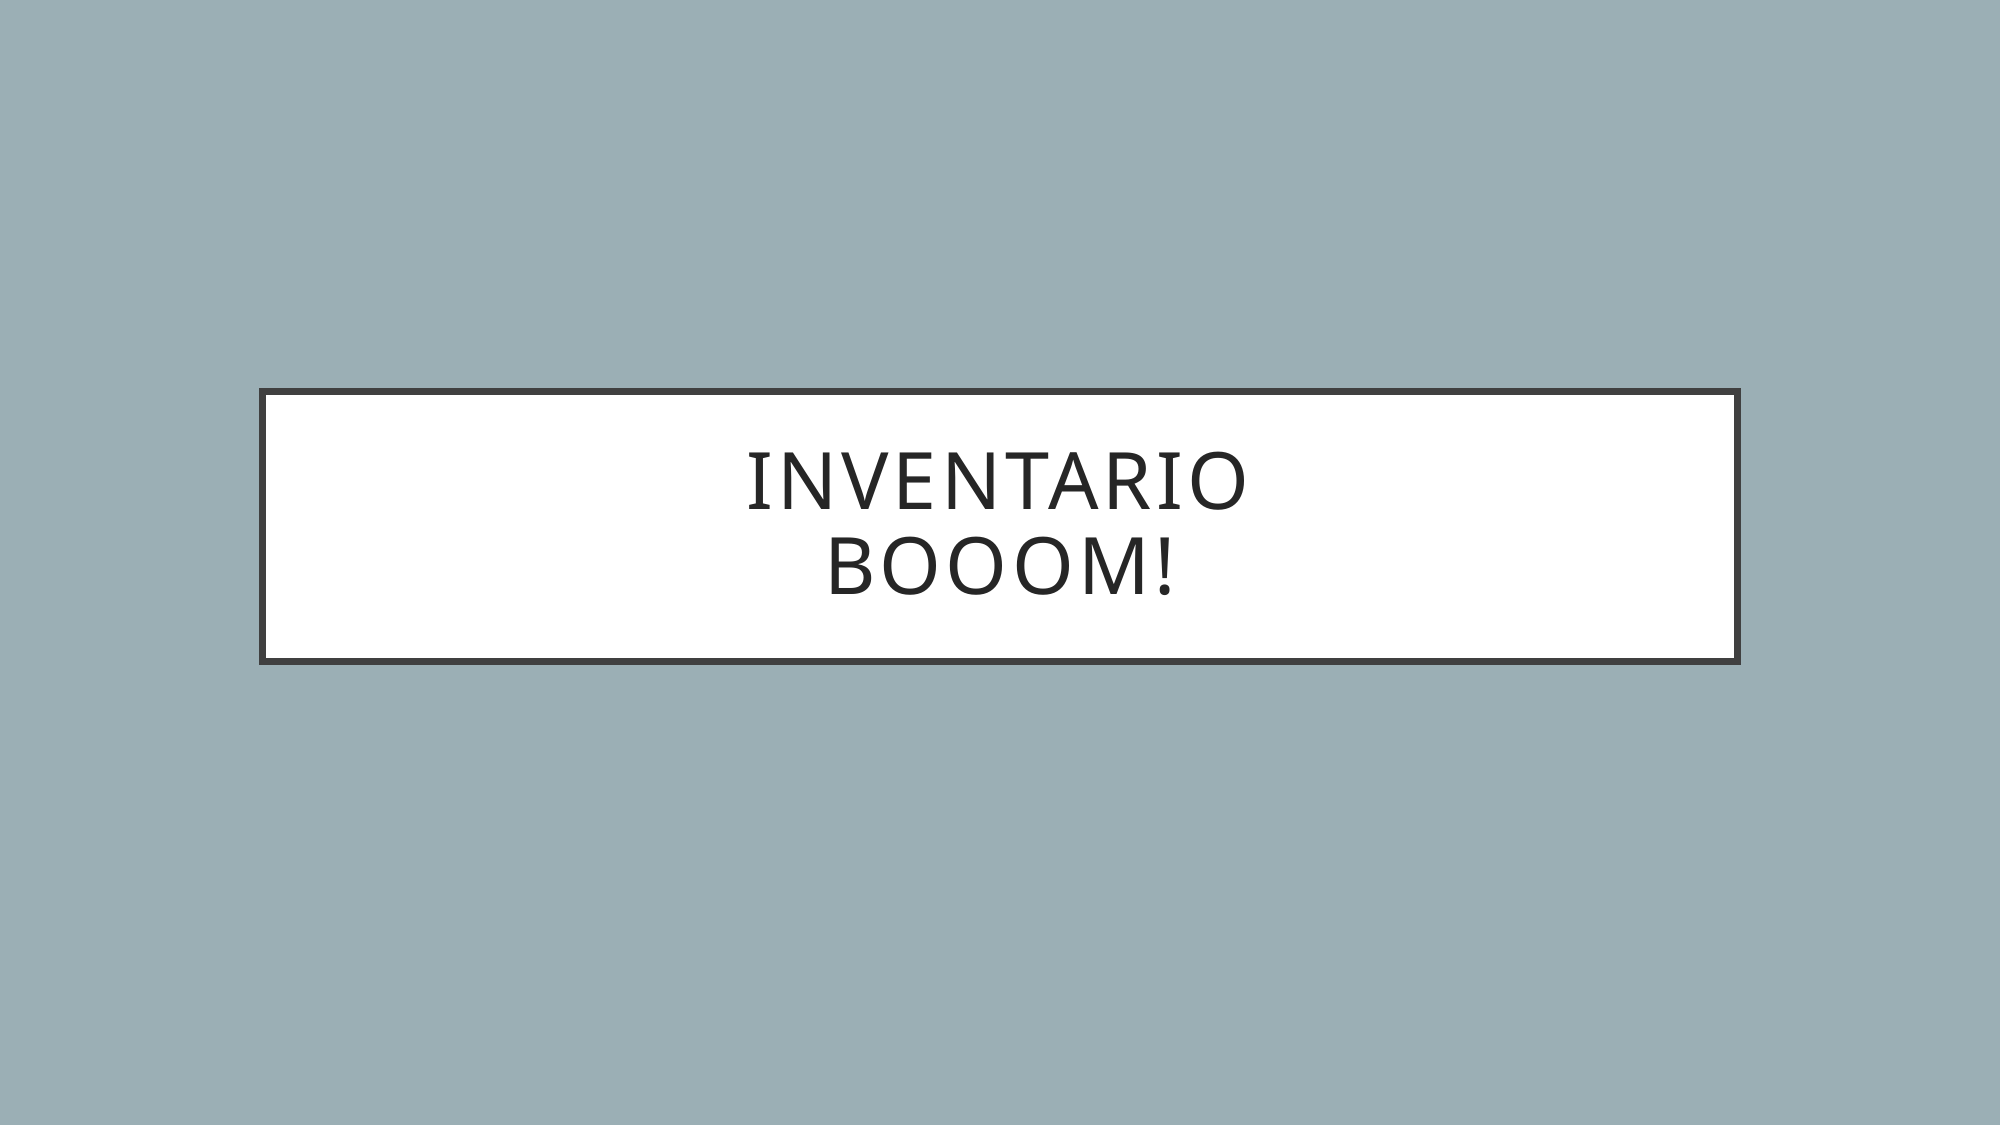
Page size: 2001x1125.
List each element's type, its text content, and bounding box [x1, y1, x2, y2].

title INVENTARIO BOOOM! [259, 388, 1741, 665]
